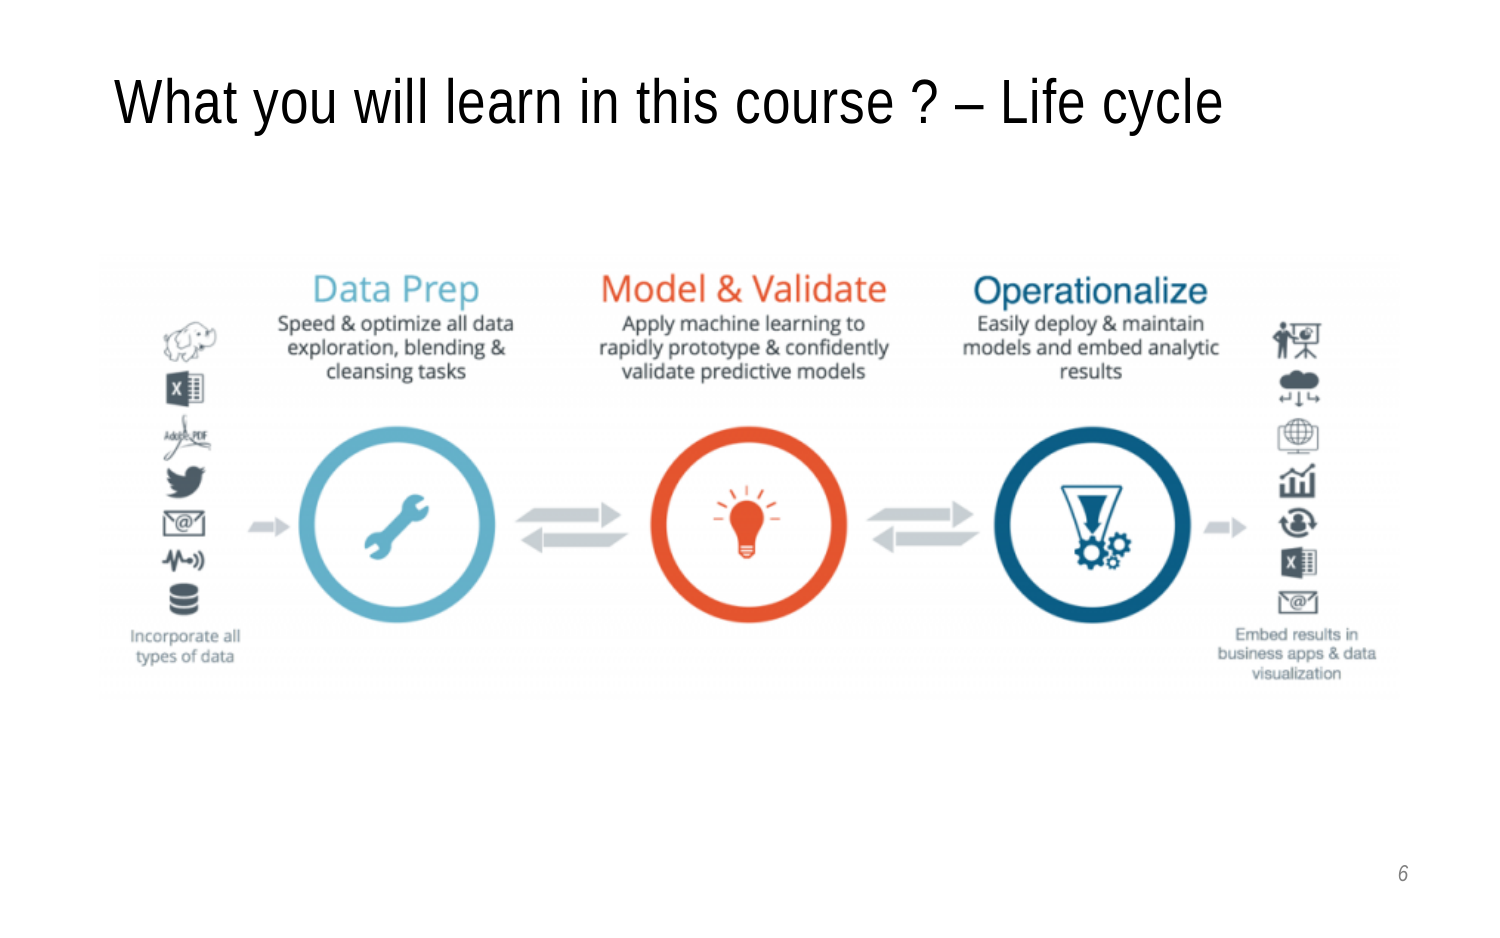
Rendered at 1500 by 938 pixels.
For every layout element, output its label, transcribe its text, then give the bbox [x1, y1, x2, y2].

title What you will learn in this course ? – Life cycle [99, 37, 1400, 144]
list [99, 254, 1401, 701]
